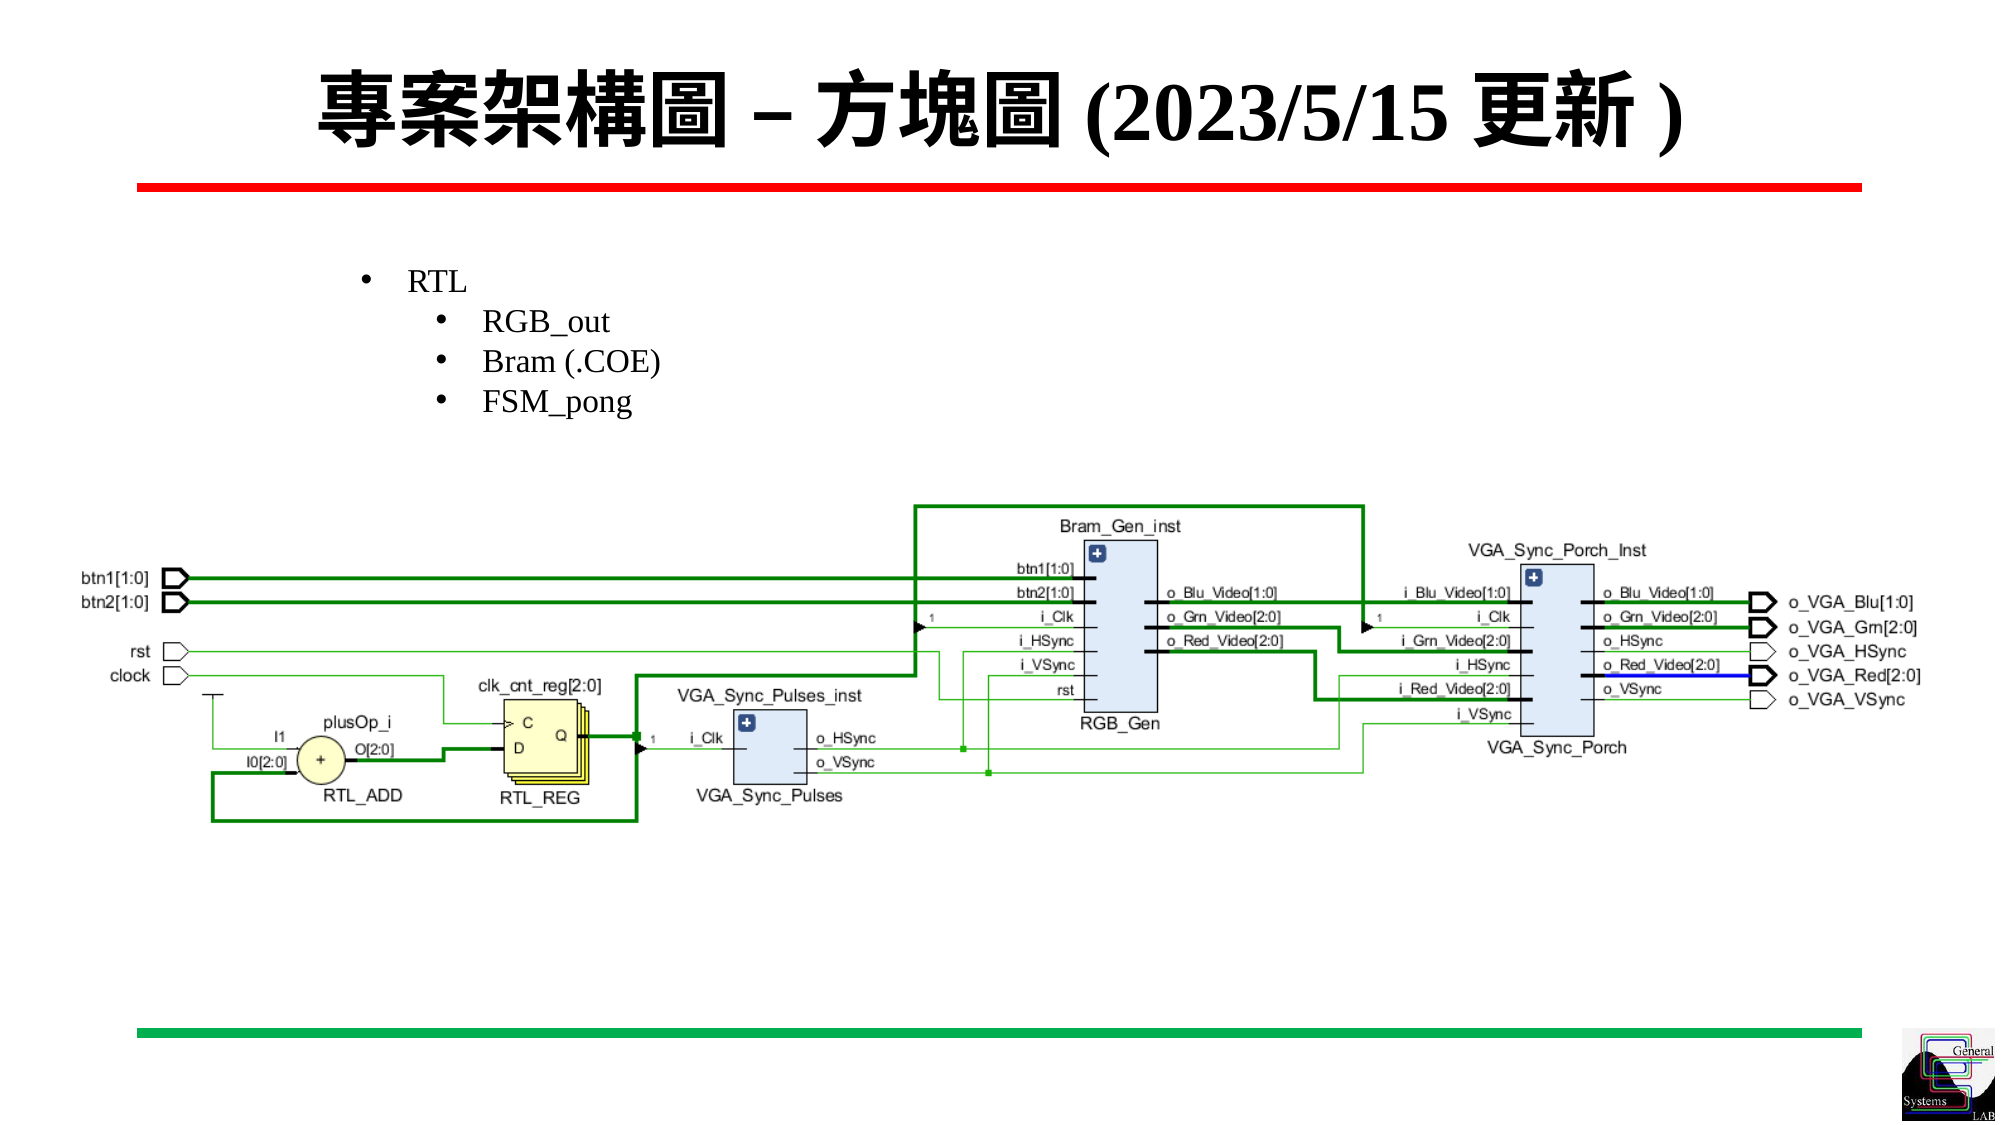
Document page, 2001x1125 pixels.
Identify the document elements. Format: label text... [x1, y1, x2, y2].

title 專案架構圖 – 方塊圖(2023/5/15更新) [137, 54, 1863, 173]
text_box RTL RGB_out Bram (.COE) FSM_pong [270, 252, 1416, 427]
picture [66, 464, 1934, 842]
picture [1902, 1028, 1995, 1121]
